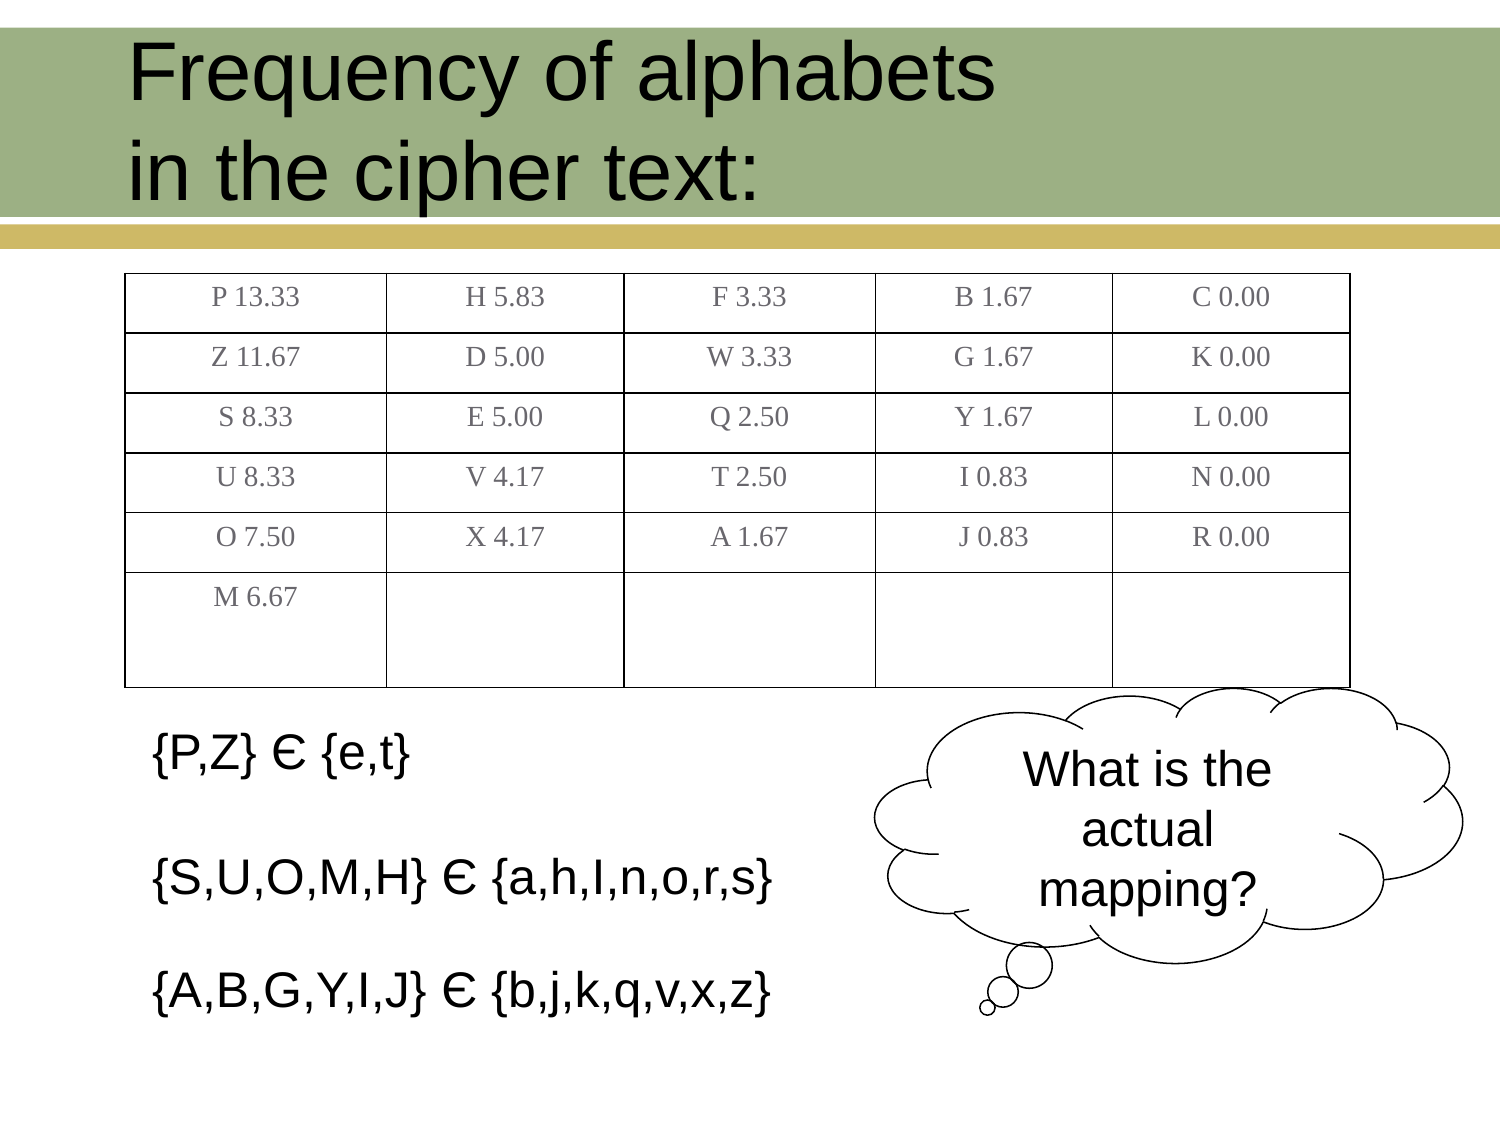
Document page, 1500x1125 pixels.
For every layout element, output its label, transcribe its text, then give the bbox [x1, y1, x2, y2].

table_cell Q 2.50 [625, 394, 875, 452]
table_cell [387, 573, 623, 687]
text_box Frequency of alphabets in the cipher text: [112, 9, 1075, 225]
table_cell R 0.00 [1113, 513, 1349, 572]
table_header C 0.00 [1113, 274, 1349, 332]
table_cell I 0.83 [876, 454, 1112, 512]
table_cell W 3.33 [625, 334, 875, 392]
table_cell O 7.50 [126, 513, 386, 572]
table_cell V 4.17 [387, 454, 623, 512]
table_header H 5.83 [387, 274, 623, 332]
table_cell [625, 573, 875, 687]
table_header F 3.33 [625, 274, 875, 332]
table_cell K 0.00 [1113, 334, 1349, 392]
table_cell Z 11.67 [126, 334, 386, 392]
table_cell X 4.17 [387, 513, 623, 572]
text_box What is the actual mapping? [874, 688, 1463, 1016]
table_cell N 0.00 [1113, 454, 1349, 512]
table_cell A 1.67 [625, 513, 875, 572]
table_cell E 5.00 [387, 394, 623, 452]
text_box {S,U,O,M,H} Є {a,h,I,n,o,r,s} [137, 837, 800, 913]
text_box {P,Z} Є {e,t} [137, 712, 500, 788]
table_cell T 2.50 [625, 454, 875, 512]
table_header P 13.33 [126, 274, 386, 332]
table_header B 1.67 [876, 274, 1112, 332]
table_cell [876, 573, 1112, 687]
table_cell [1113, 573, 1349, 687]
table_cell S 8.33 [126, 394, 386, 452]
table_cell G 1.67 [876, 334, 1112, 392]
table_cell M 6.67 [126, 573, 386, 687]
table_cell J 0.83 [876, 513, 1112, 572]
table_cell Y 1.67 [876, 394, 1112, 452]
table_cell L 0.00 [1113, 394, 1349, 452]
table_cell U 8.33 [126, 454, 386, 512]
table_cell D 5.00 [387, 334, 623, 392]
text_box {A,B,G,Y,I,J} Є {b,j,k,q,v,x,z} [137, 949, 800, 1025]
